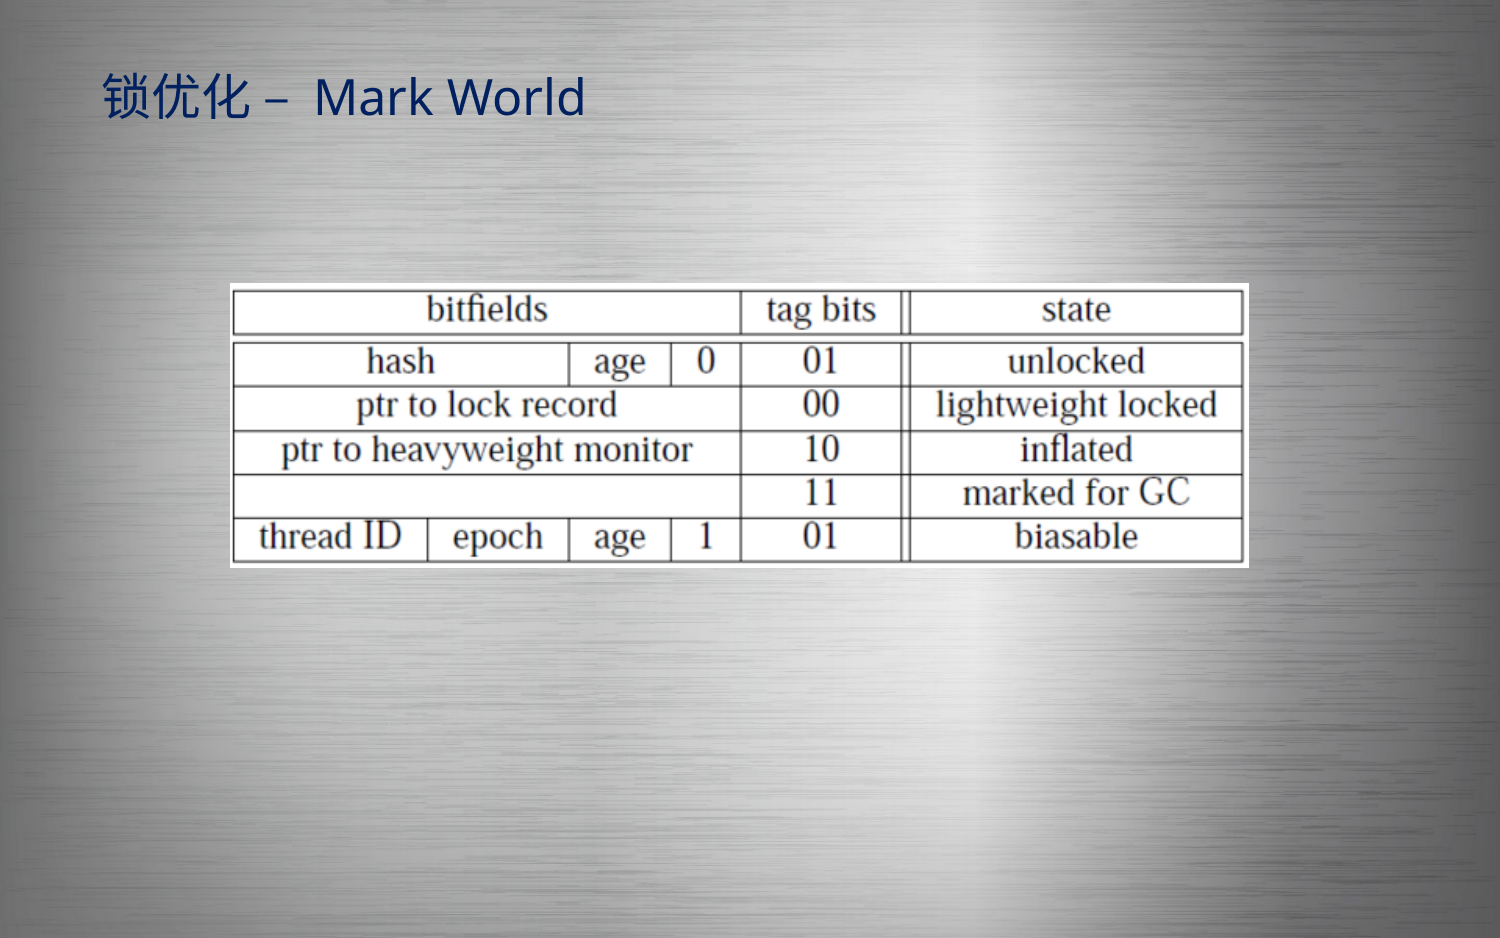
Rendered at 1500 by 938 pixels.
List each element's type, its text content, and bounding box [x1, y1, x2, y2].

text_box 锁优化 – Mark World [87, 58, 603, 134]
picture [0, 0, 1500, 938]
